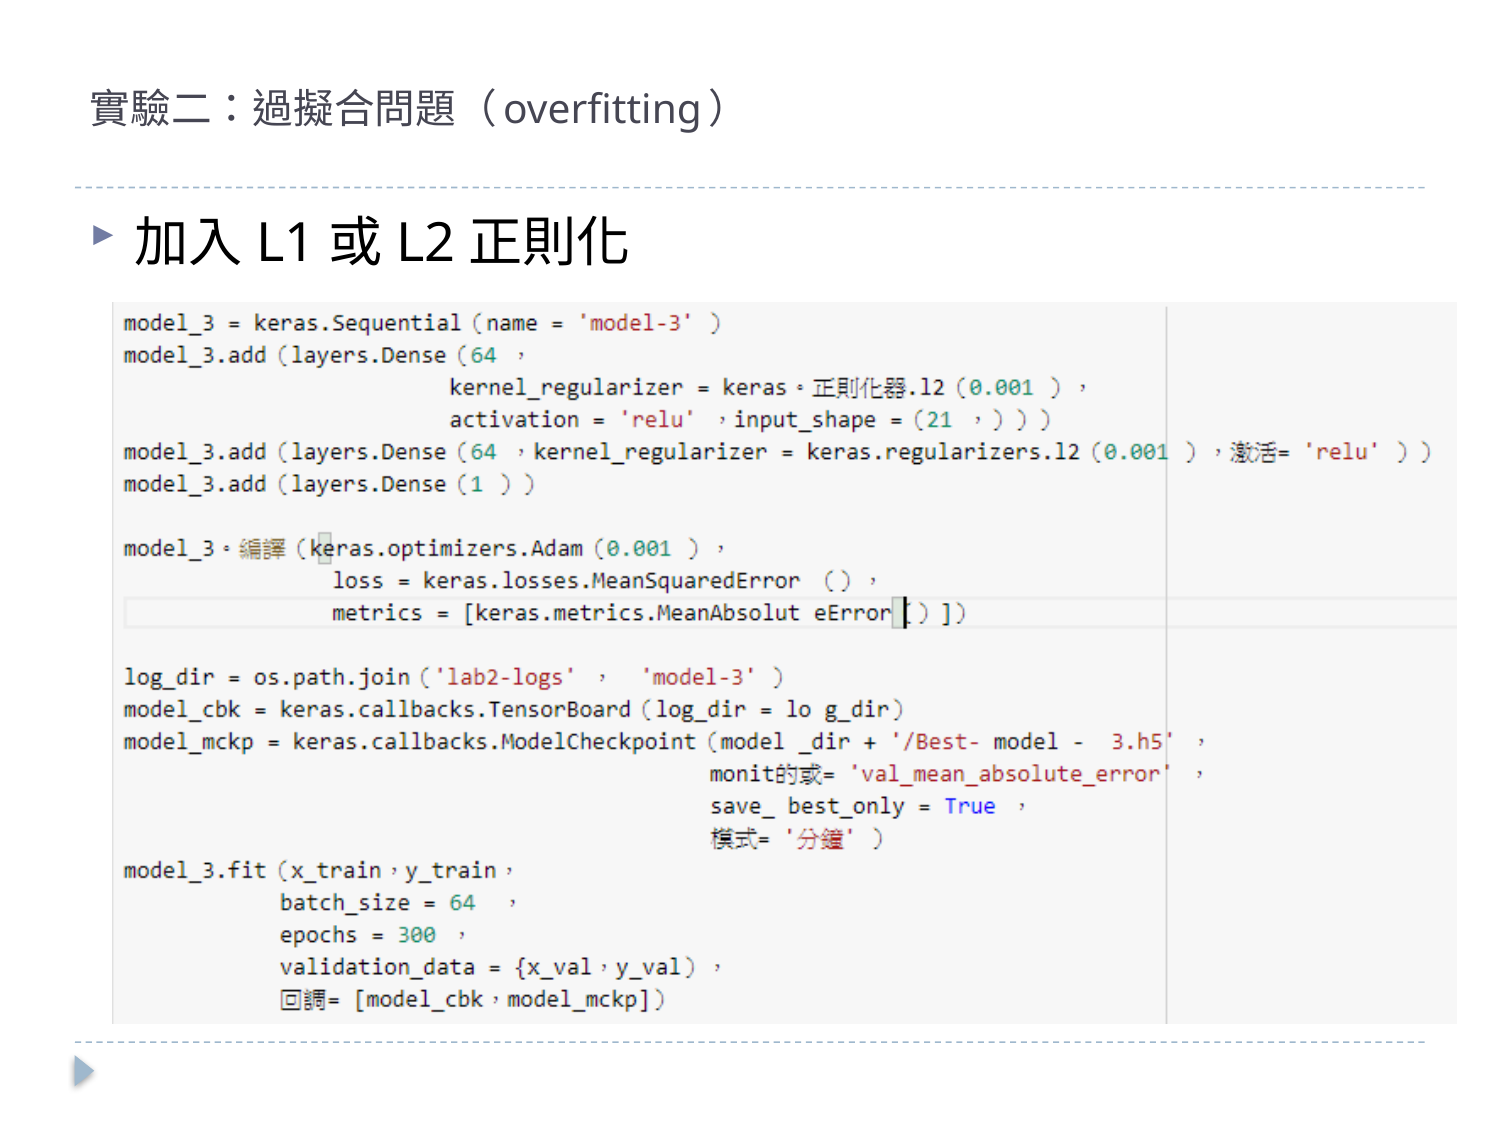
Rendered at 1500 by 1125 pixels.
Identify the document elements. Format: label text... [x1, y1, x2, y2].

title 實驗二：過擬合問題（overfitting） [75, 24, 1425, 188]
list 加入L1或L2正則化 [75, 200, 1500, 1077]
picture [111, 302, 1457, 1024]
